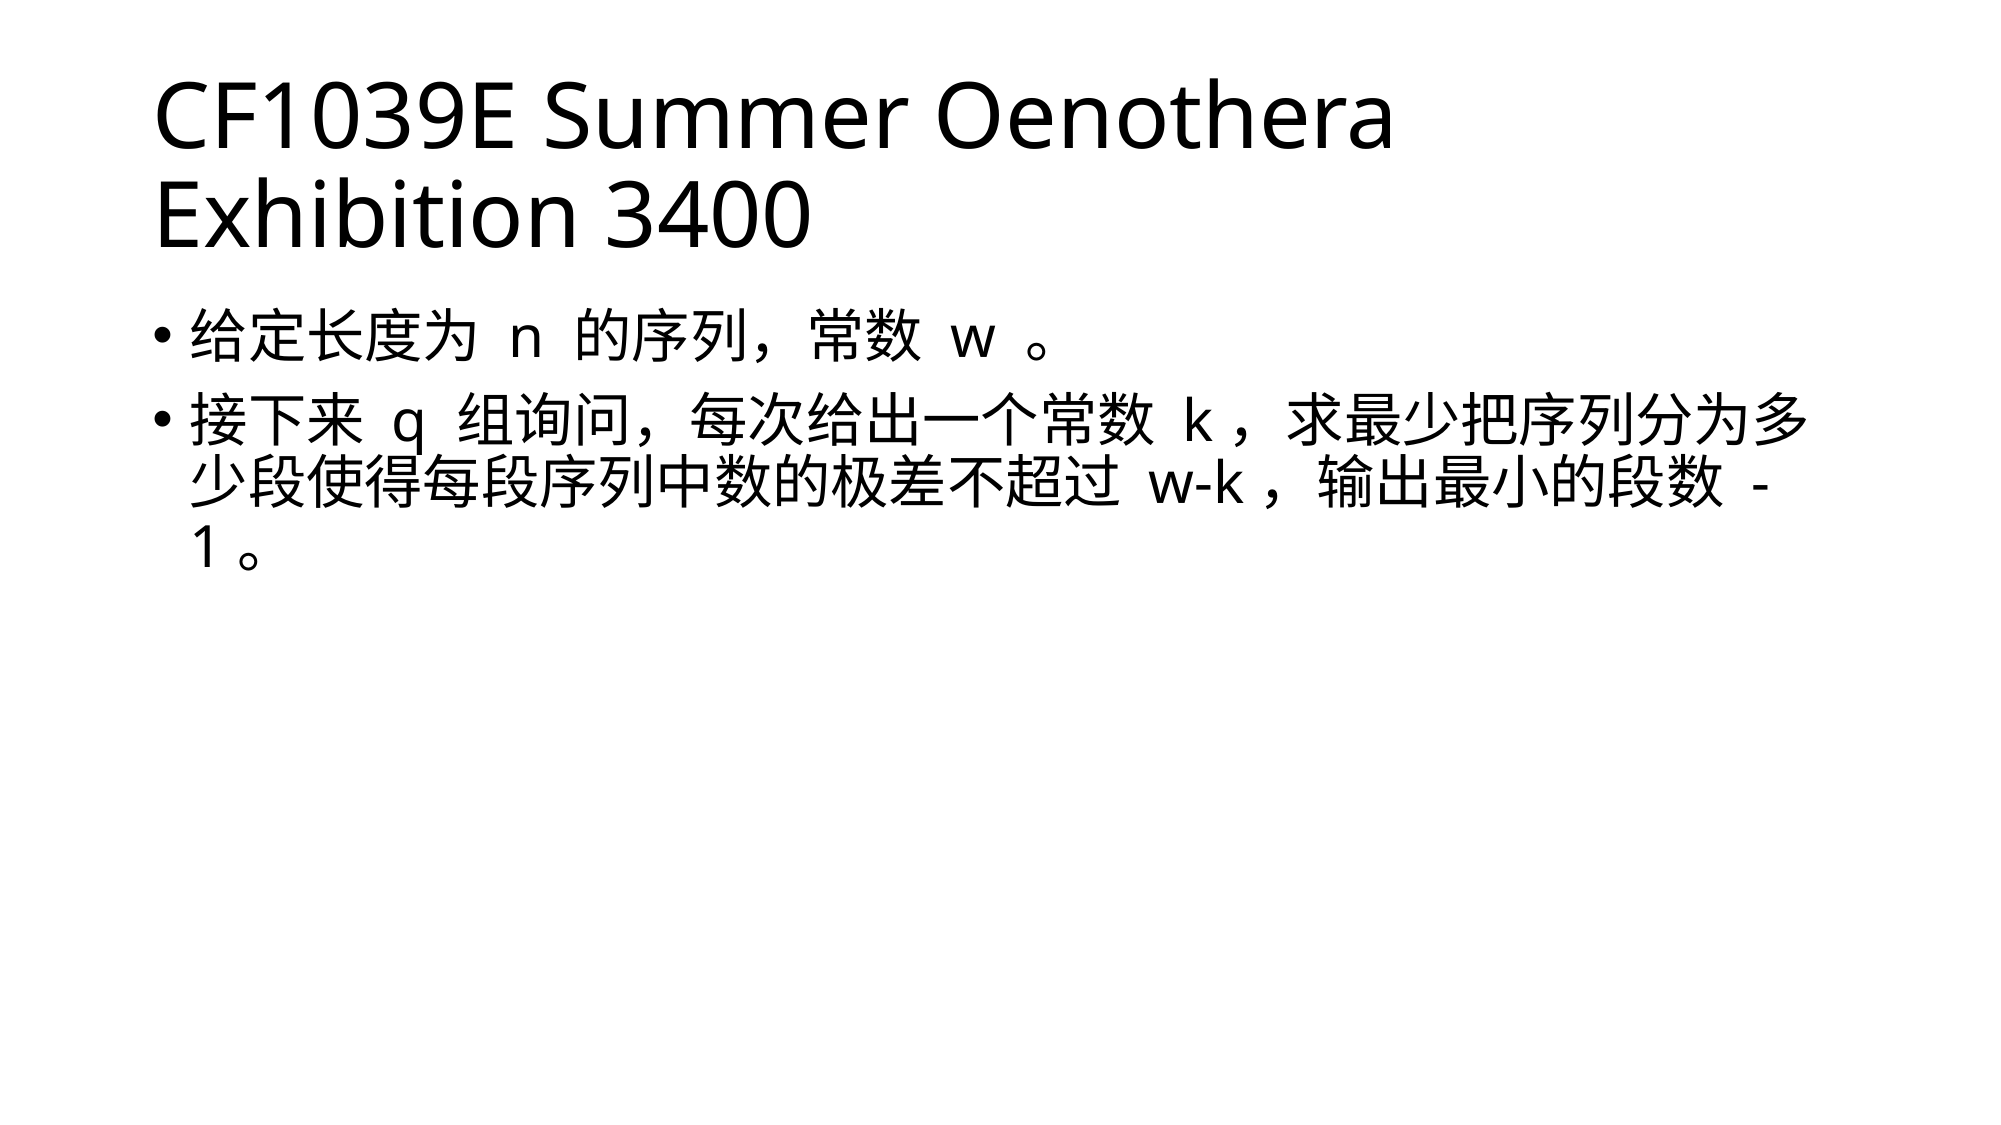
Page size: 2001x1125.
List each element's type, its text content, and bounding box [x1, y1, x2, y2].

title CF1039E Summer Oenothera Exhibition 3400 [137, 59, 1863, 278]
list 给定长度为 n 的序列，常数 w 。 接下来 q 组询问，每次给出一个常数 k​，求最少把序列分为多少段使得每段序列中数的极差不超过 w-k​，输出最小的段数 -1。 [137, 299, 1863, 1014]
